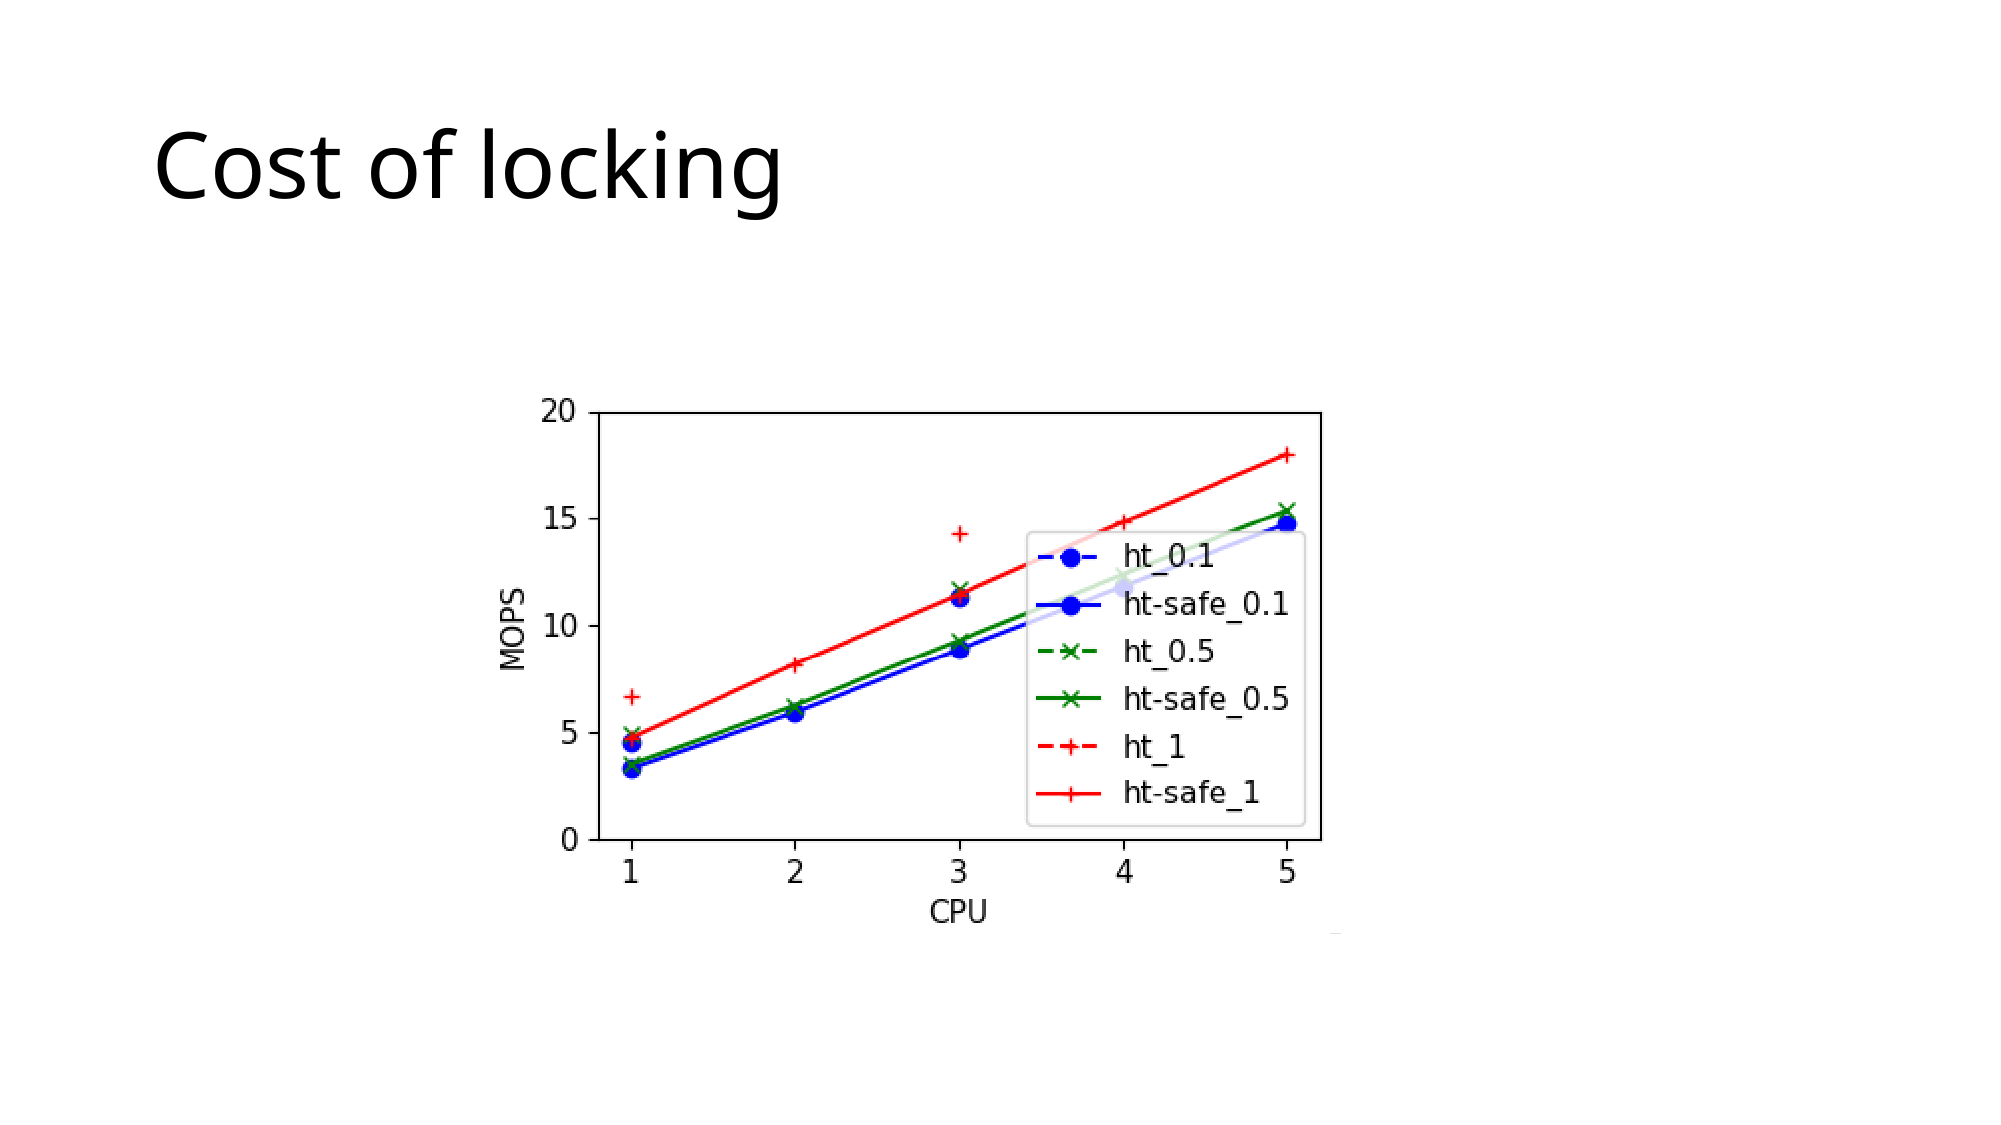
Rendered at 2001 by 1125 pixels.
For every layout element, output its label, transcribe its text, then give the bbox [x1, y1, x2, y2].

picture [482, 382, 1341, 934]
title Cost of locking [137, 59, 1863, 278]
